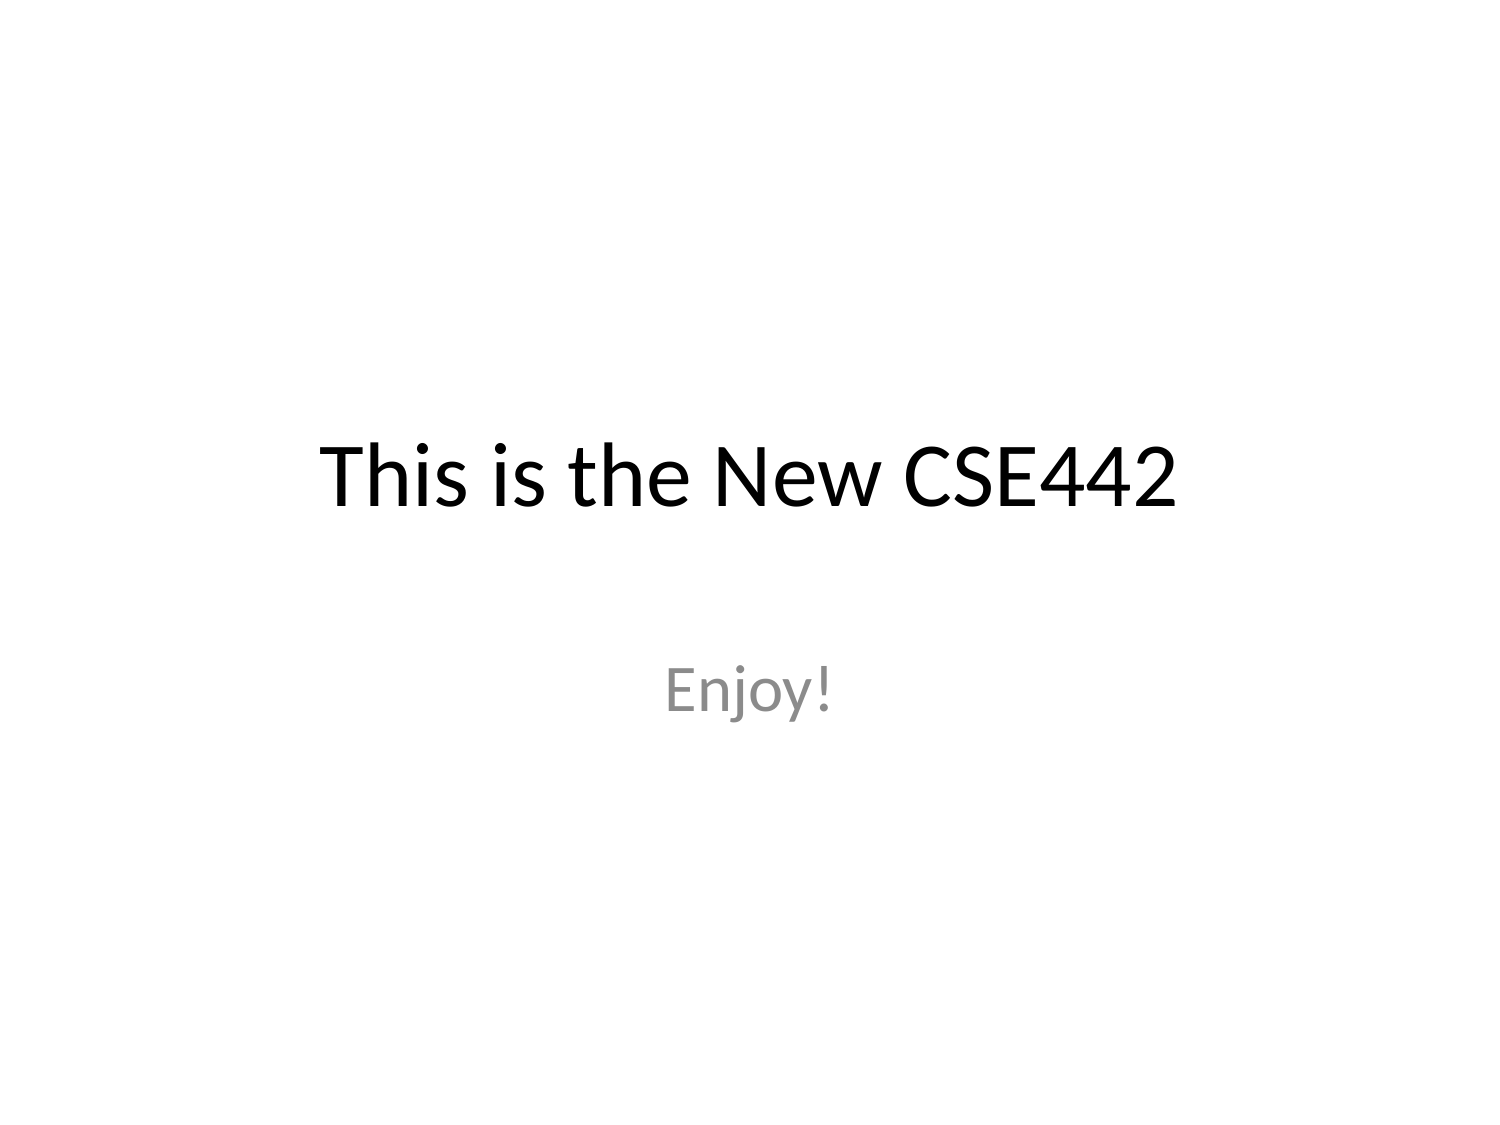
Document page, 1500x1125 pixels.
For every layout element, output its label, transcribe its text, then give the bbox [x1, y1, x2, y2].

subtitle Enjoy! [225, 637, 1275, 925]
title This is the New CSE442 [112, 349, 1388, 591]
